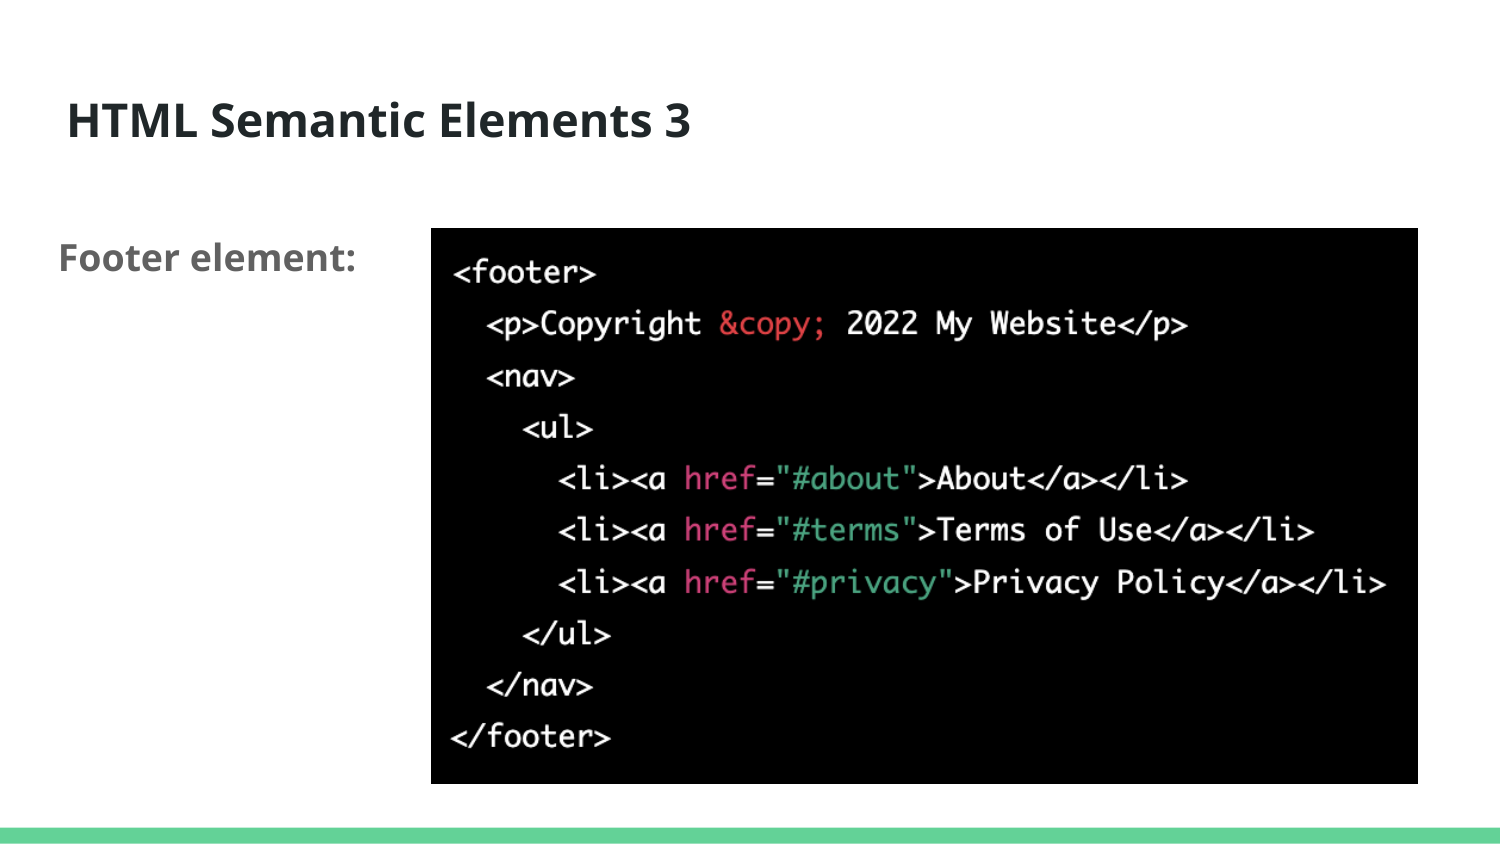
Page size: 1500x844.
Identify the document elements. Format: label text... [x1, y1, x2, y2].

list Footer element: [42, 209, 1457, 694]
picture [431, 228, 1419, 785]
title HTML Semantic Elements 3 [51, 72, 1449, 167]
